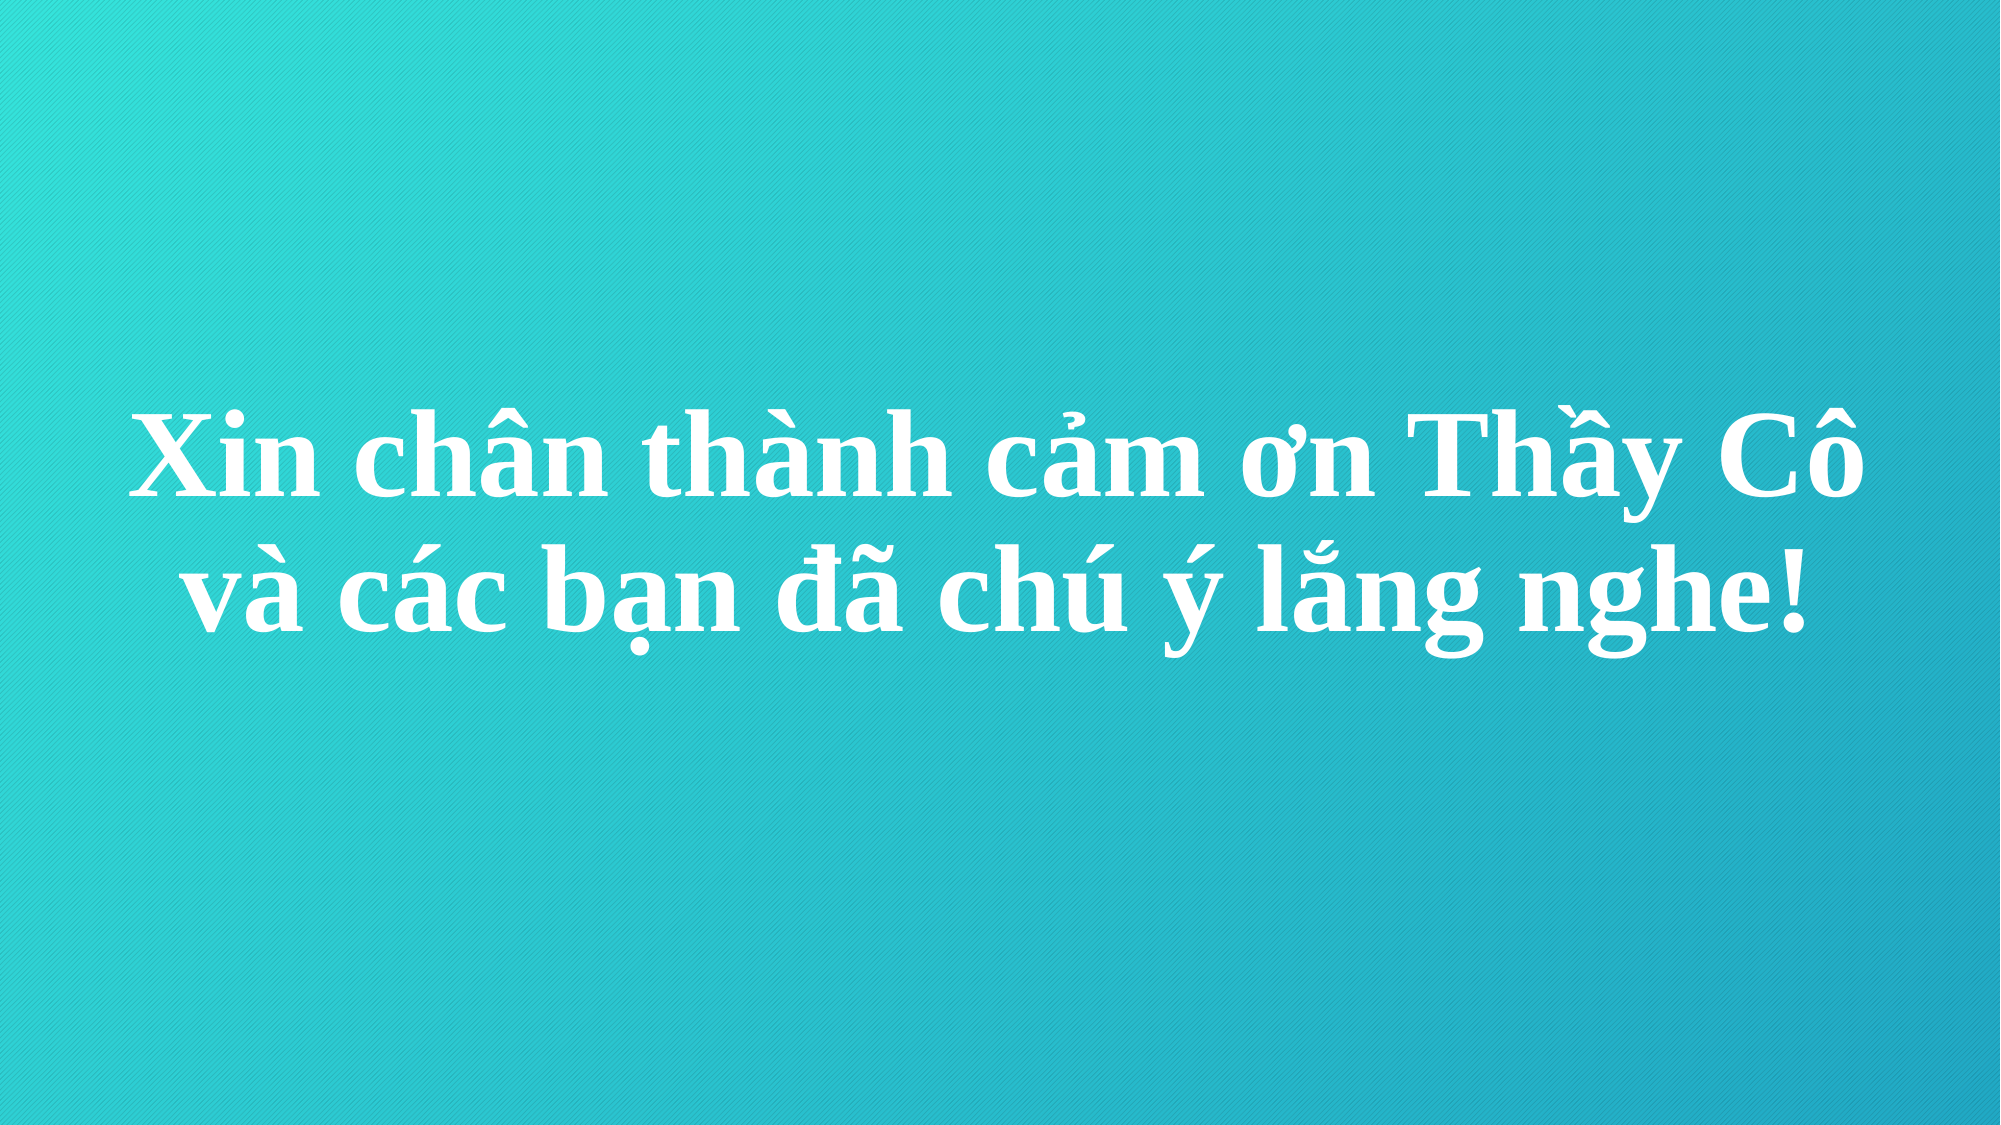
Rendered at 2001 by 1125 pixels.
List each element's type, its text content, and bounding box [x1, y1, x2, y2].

title Xin chân thành cảm ơn Thầy Cô và các bạn đã chú ý lắng nghe! [111, 123, 1884, 1015]
